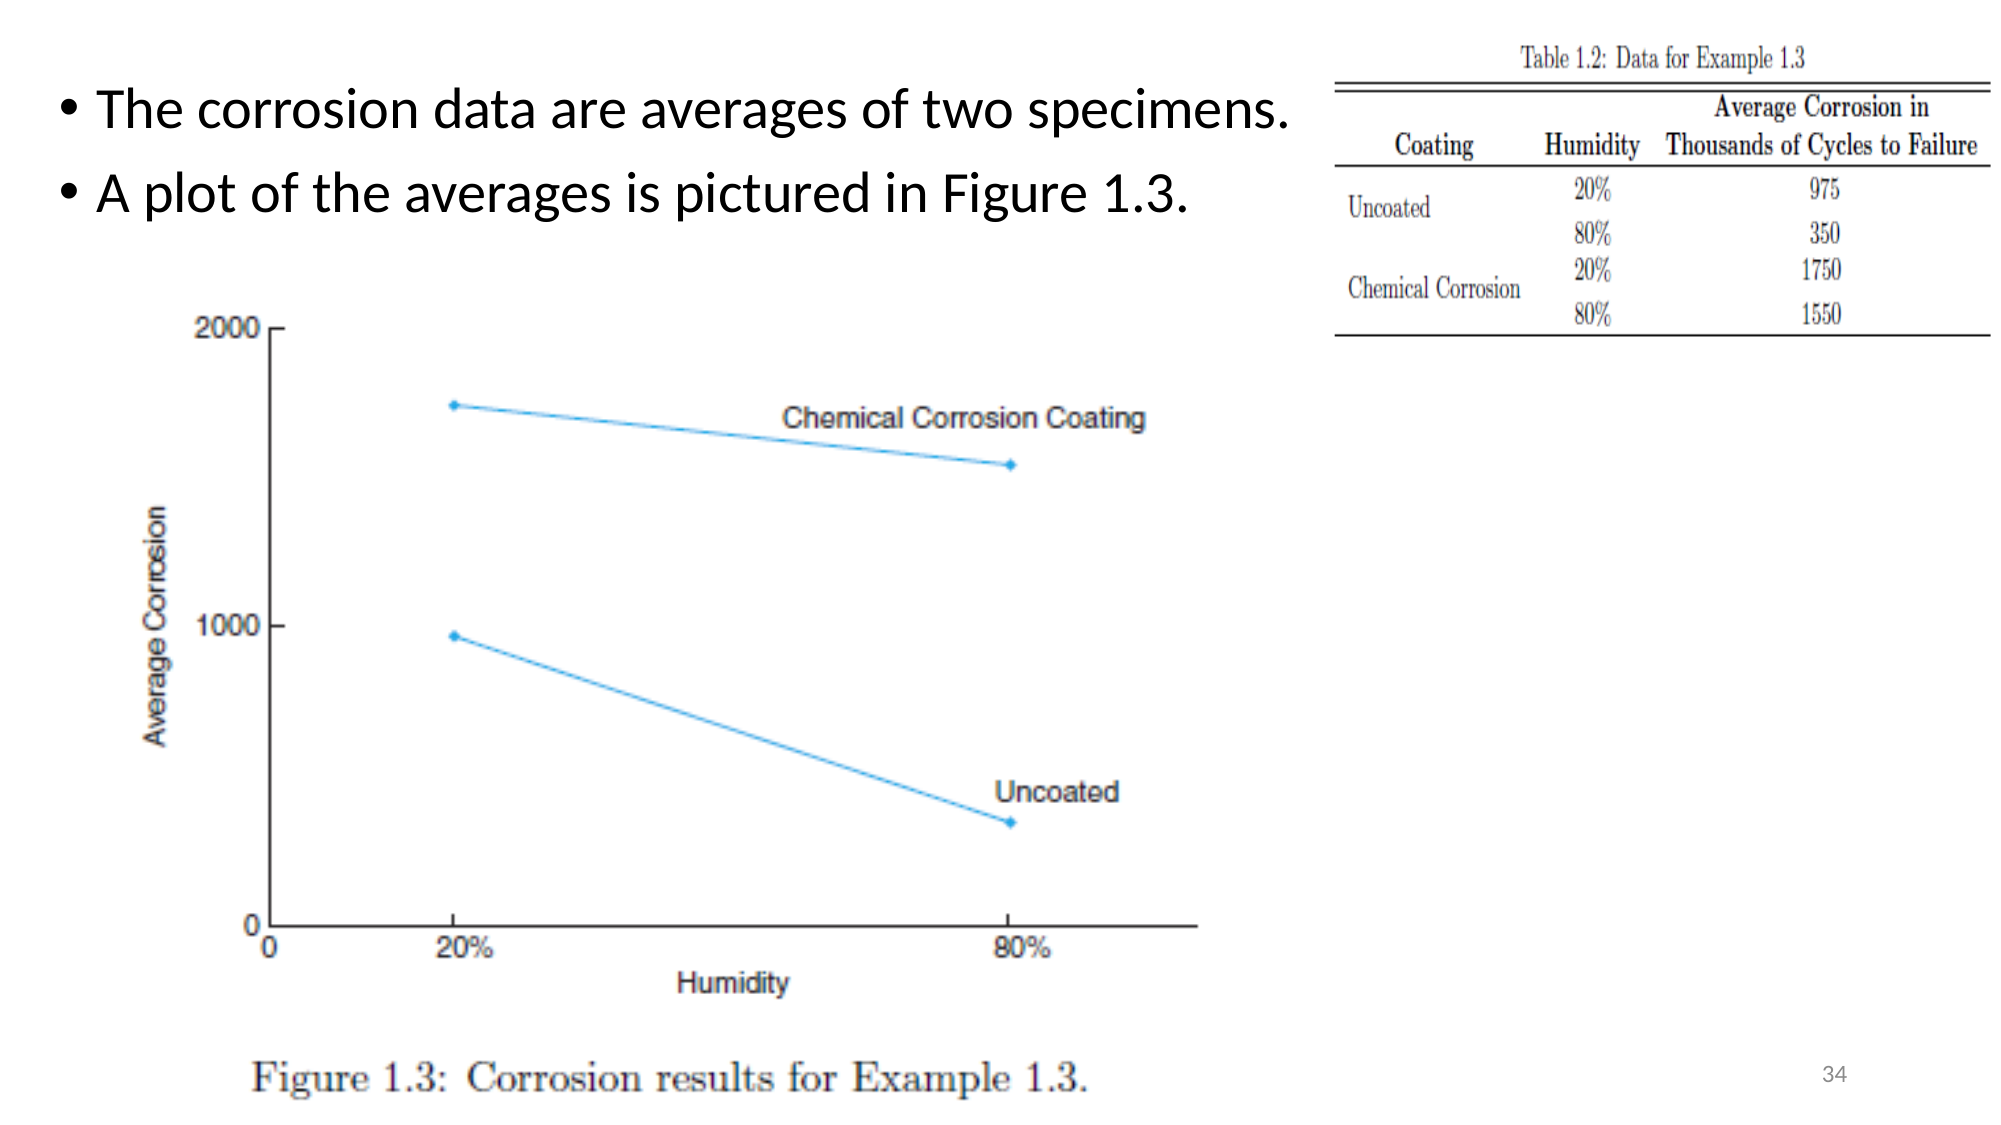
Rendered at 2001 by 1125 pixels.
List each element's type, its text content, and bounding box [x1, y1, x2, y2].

picture [119, 298, 1226, 1125]
list The corrosion data are averages of two specimens. A plot of the averages is pictured in Figure 1.3. [43, 70, 1327, 278]
slide_number 34 [1412, 1042, 1863, 1103]
picture [1327, 22, 2000, 349]
